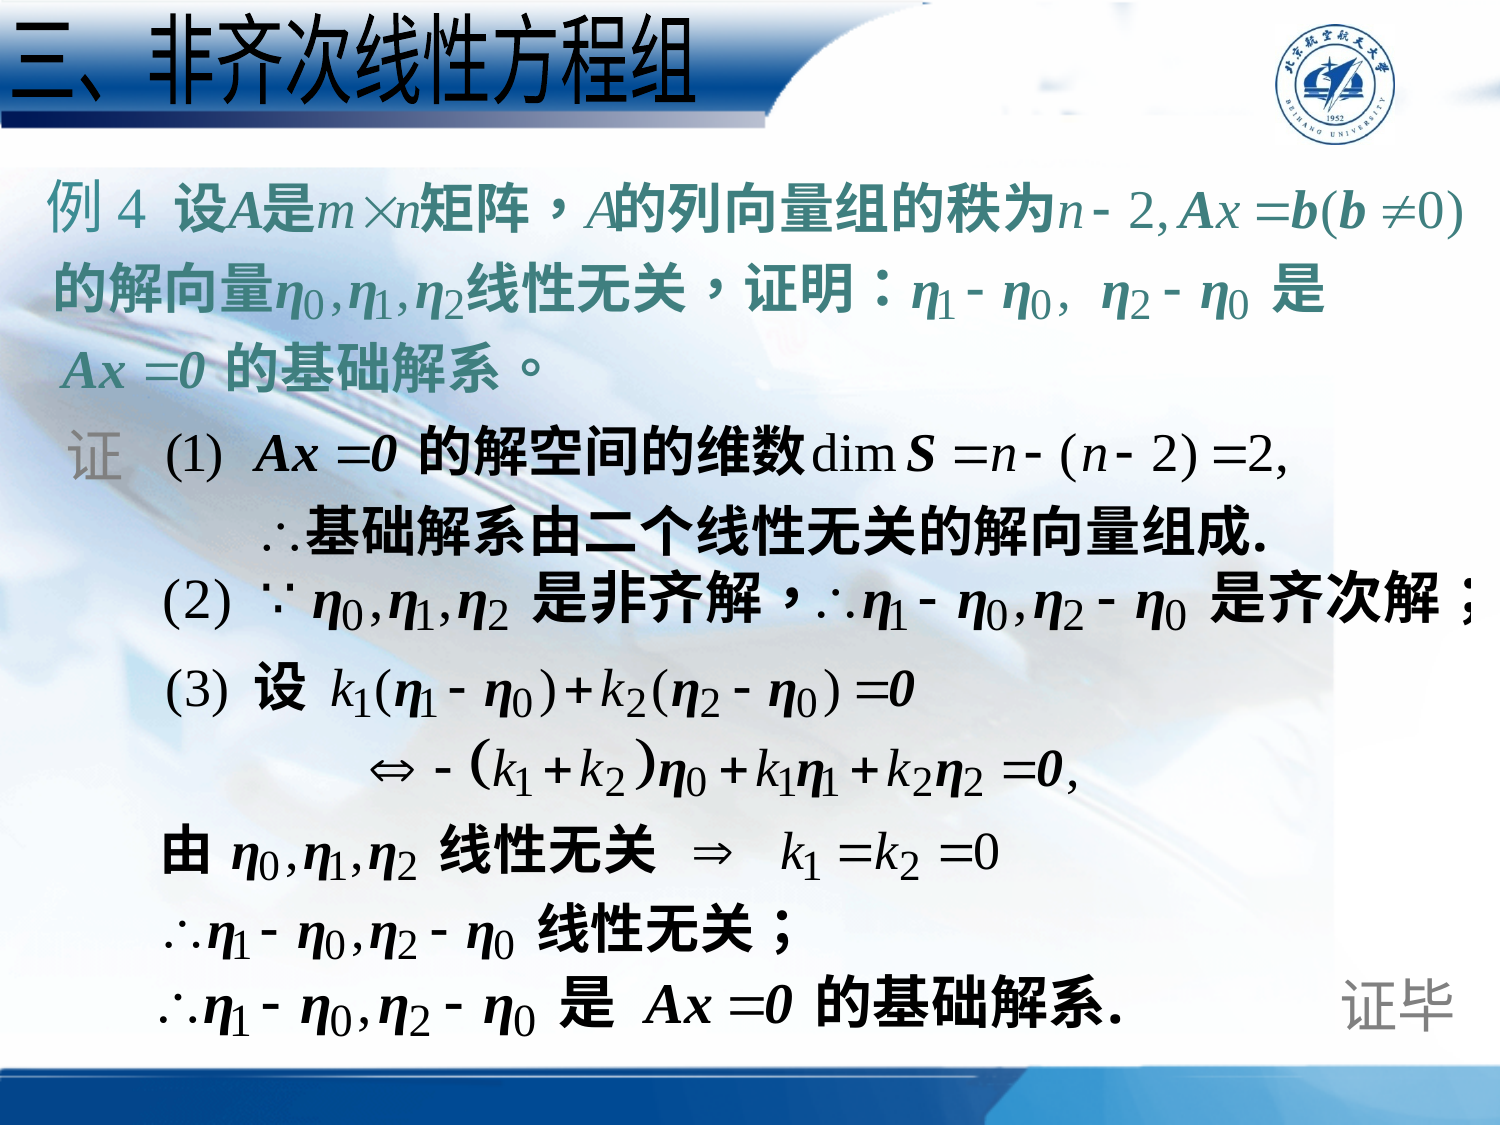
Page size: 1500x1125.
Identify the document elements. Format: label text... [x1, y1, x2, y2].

text_box 例4 [30, 162, 162, 248]
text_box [158, 640, 1088, 964]
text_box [49, 171, 1476, 409]
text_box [153, 966, 1132, 1048]
text_box 证 [50, 416, 139, 497]
text_box 证毕 [1324, 961, 1475, 1047]
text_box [155, 552, 1471, 643]
picture [0, 0, 1500, 1125]
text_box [158, 403, 1301, 550]
